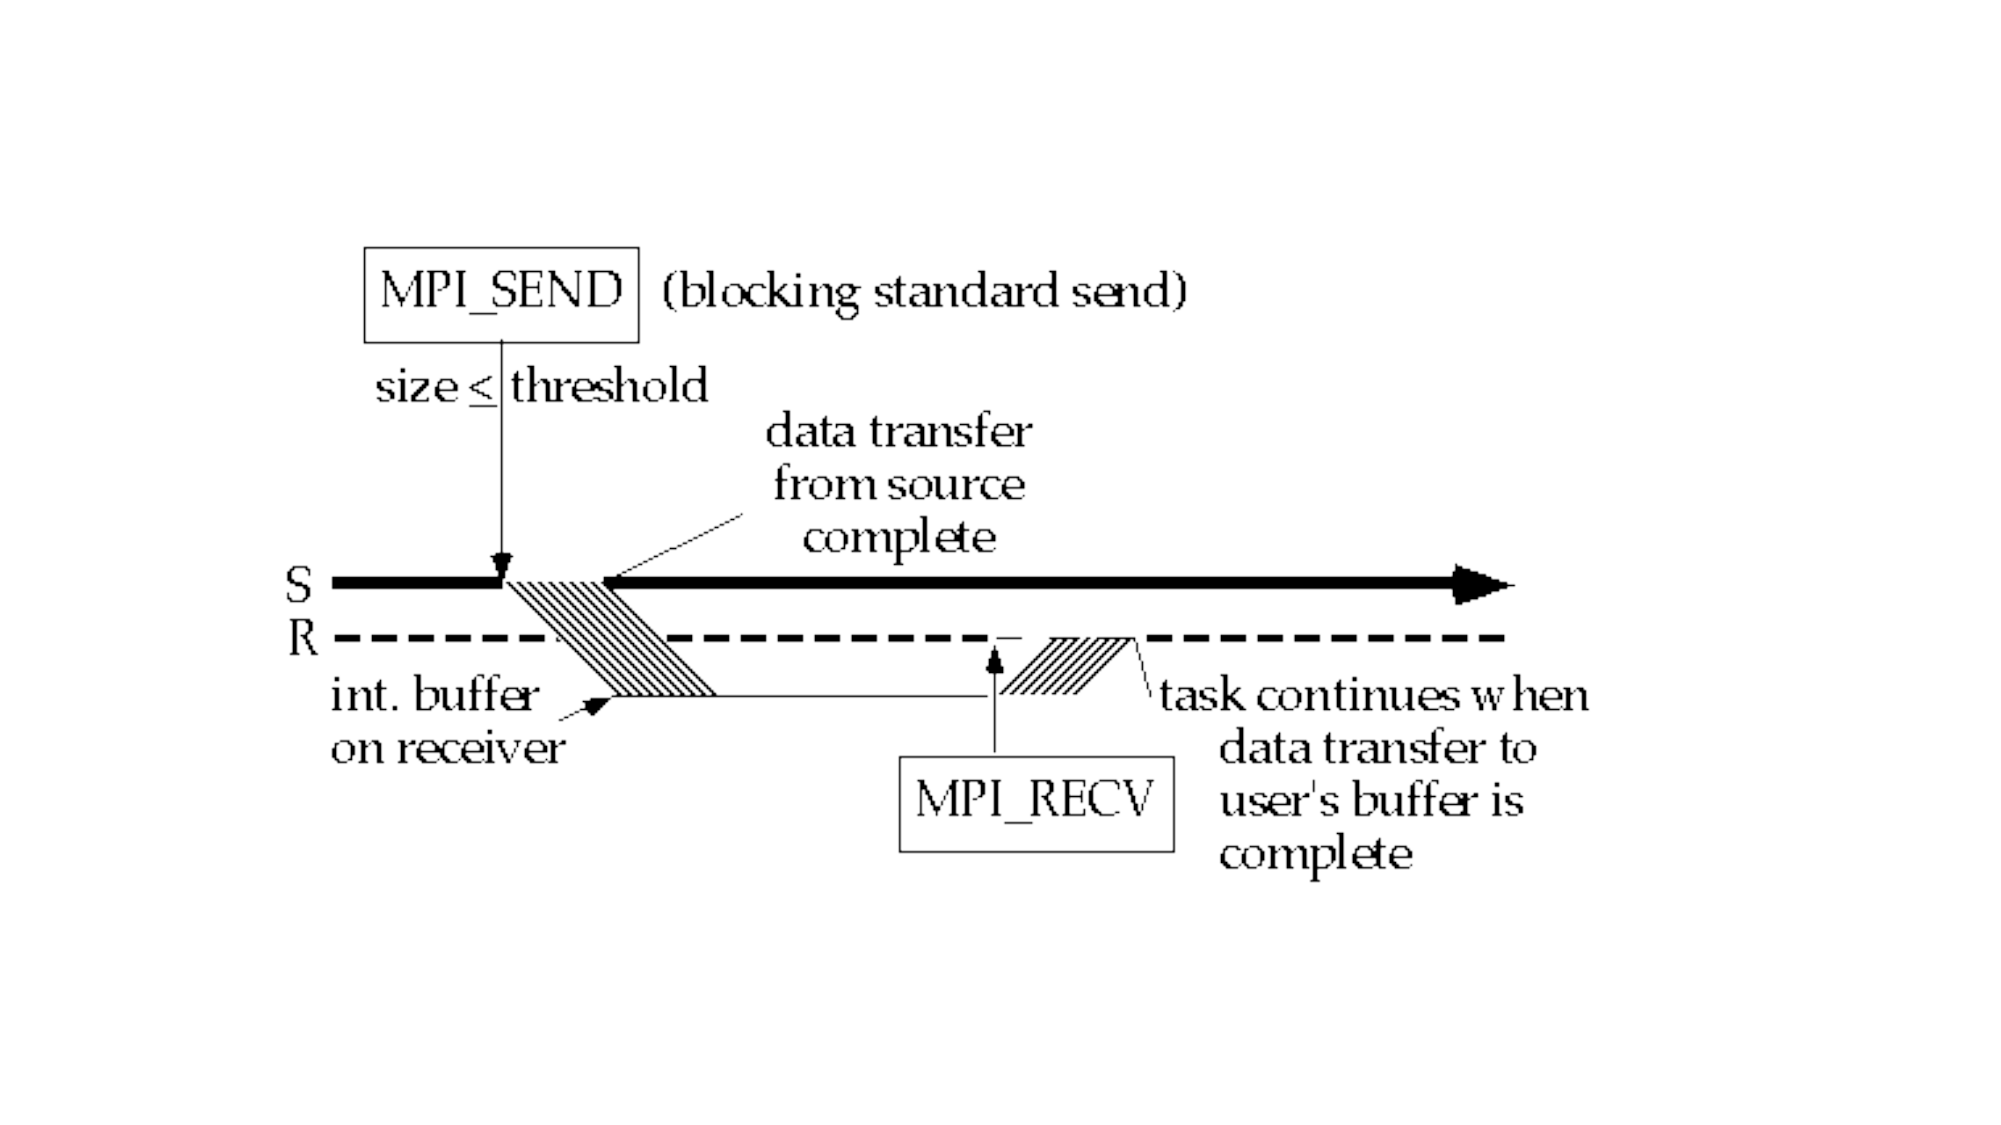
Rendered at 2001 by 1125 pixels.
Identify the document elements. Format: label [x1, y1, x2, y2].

picture [285, 242, 1598, 891]
